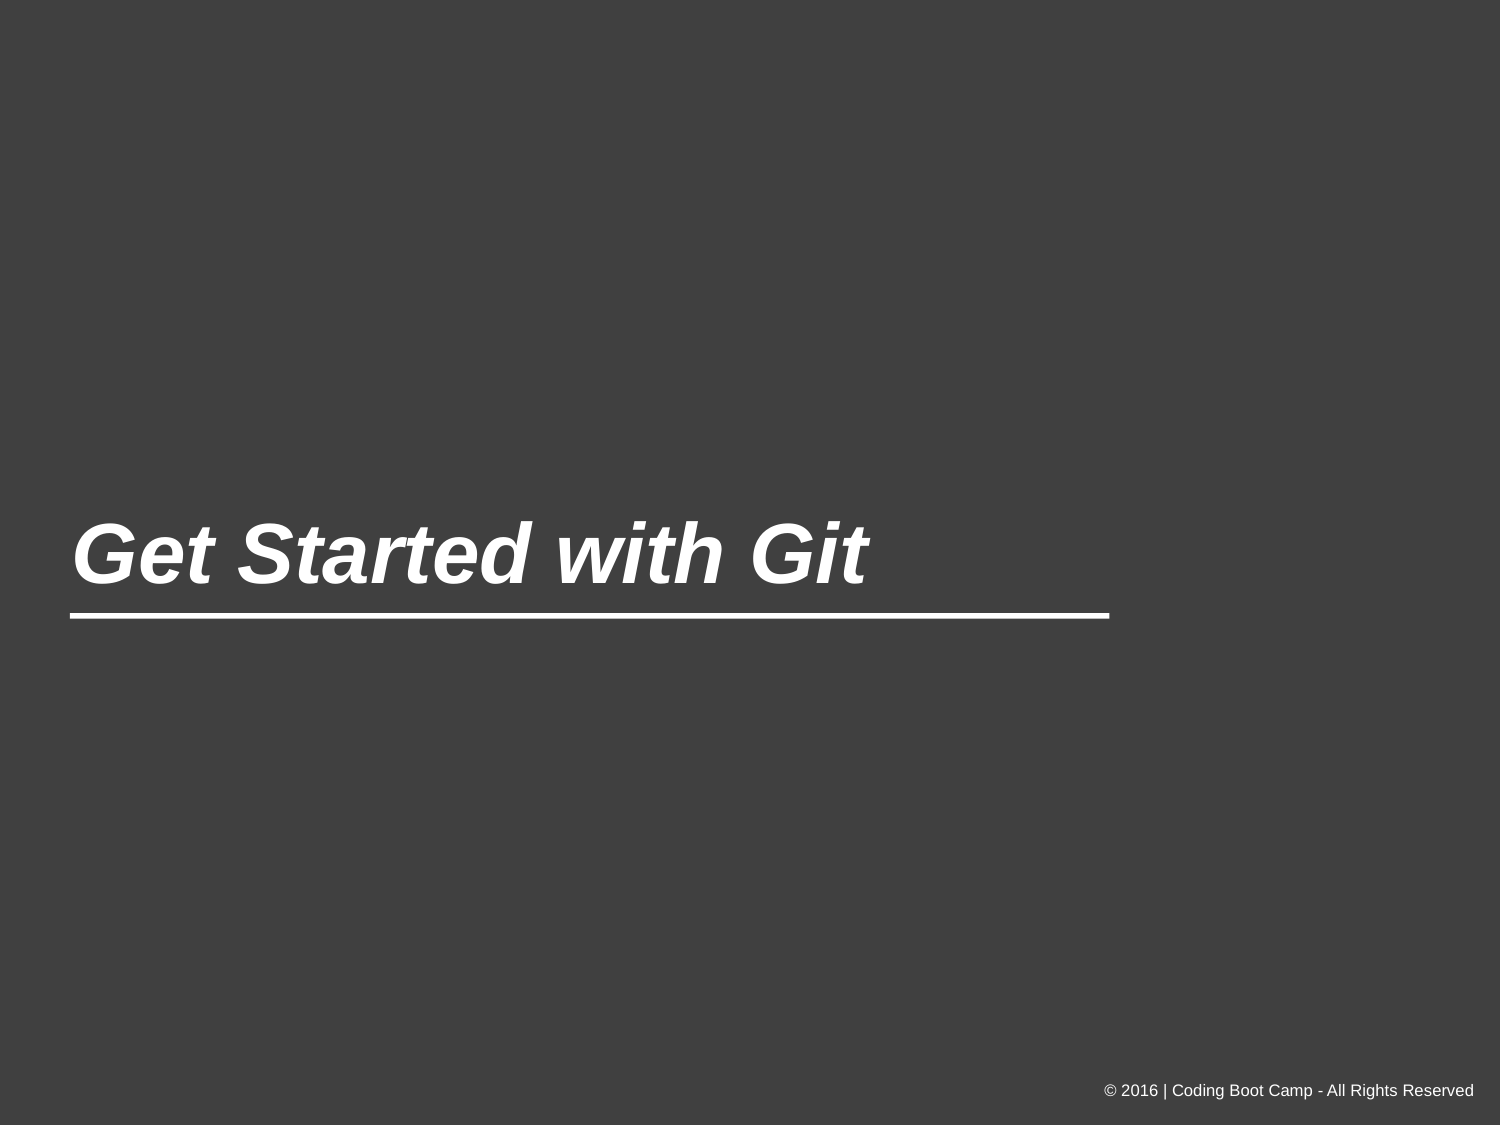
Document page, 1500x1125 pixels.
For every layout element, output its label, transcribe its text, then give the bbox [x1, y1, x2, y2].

title Get Started with Git [63, 483, 1415, 628]
